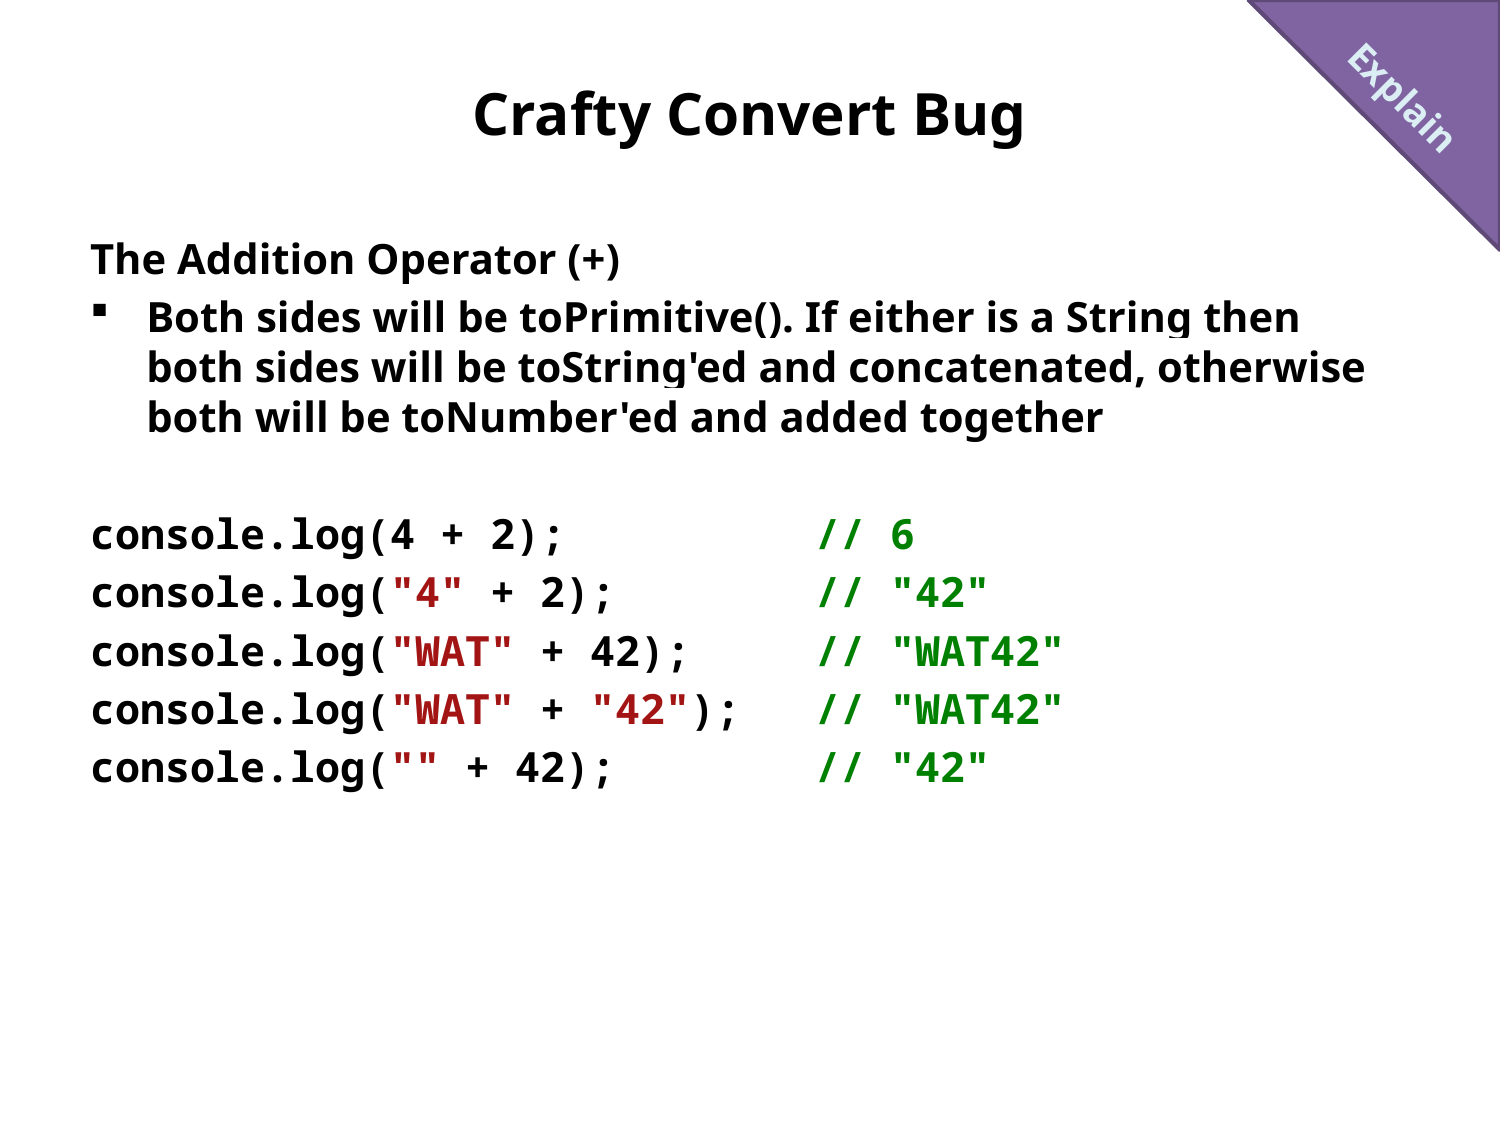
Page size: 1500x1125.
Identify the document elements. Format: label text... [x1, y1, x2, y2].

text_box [1248, 0, 1500, 250]
title Crafty Convert Bug [74, 49, 1242, 176]
list The Addition Operator (+) Both sides will be toPrimitive(). If either is a String then both sides will be toString'ed and concatenated, otherwise both will be toNumber'ed and added together console.log(4 + 2); // 6 console.log("4" + 2); // "42" console.log("WAT" + 42); // "WAT42" console.log("WAT" + "42"); // "WAT42" console.log("" + 42); // "42" [74, 224, 1426, 963]
